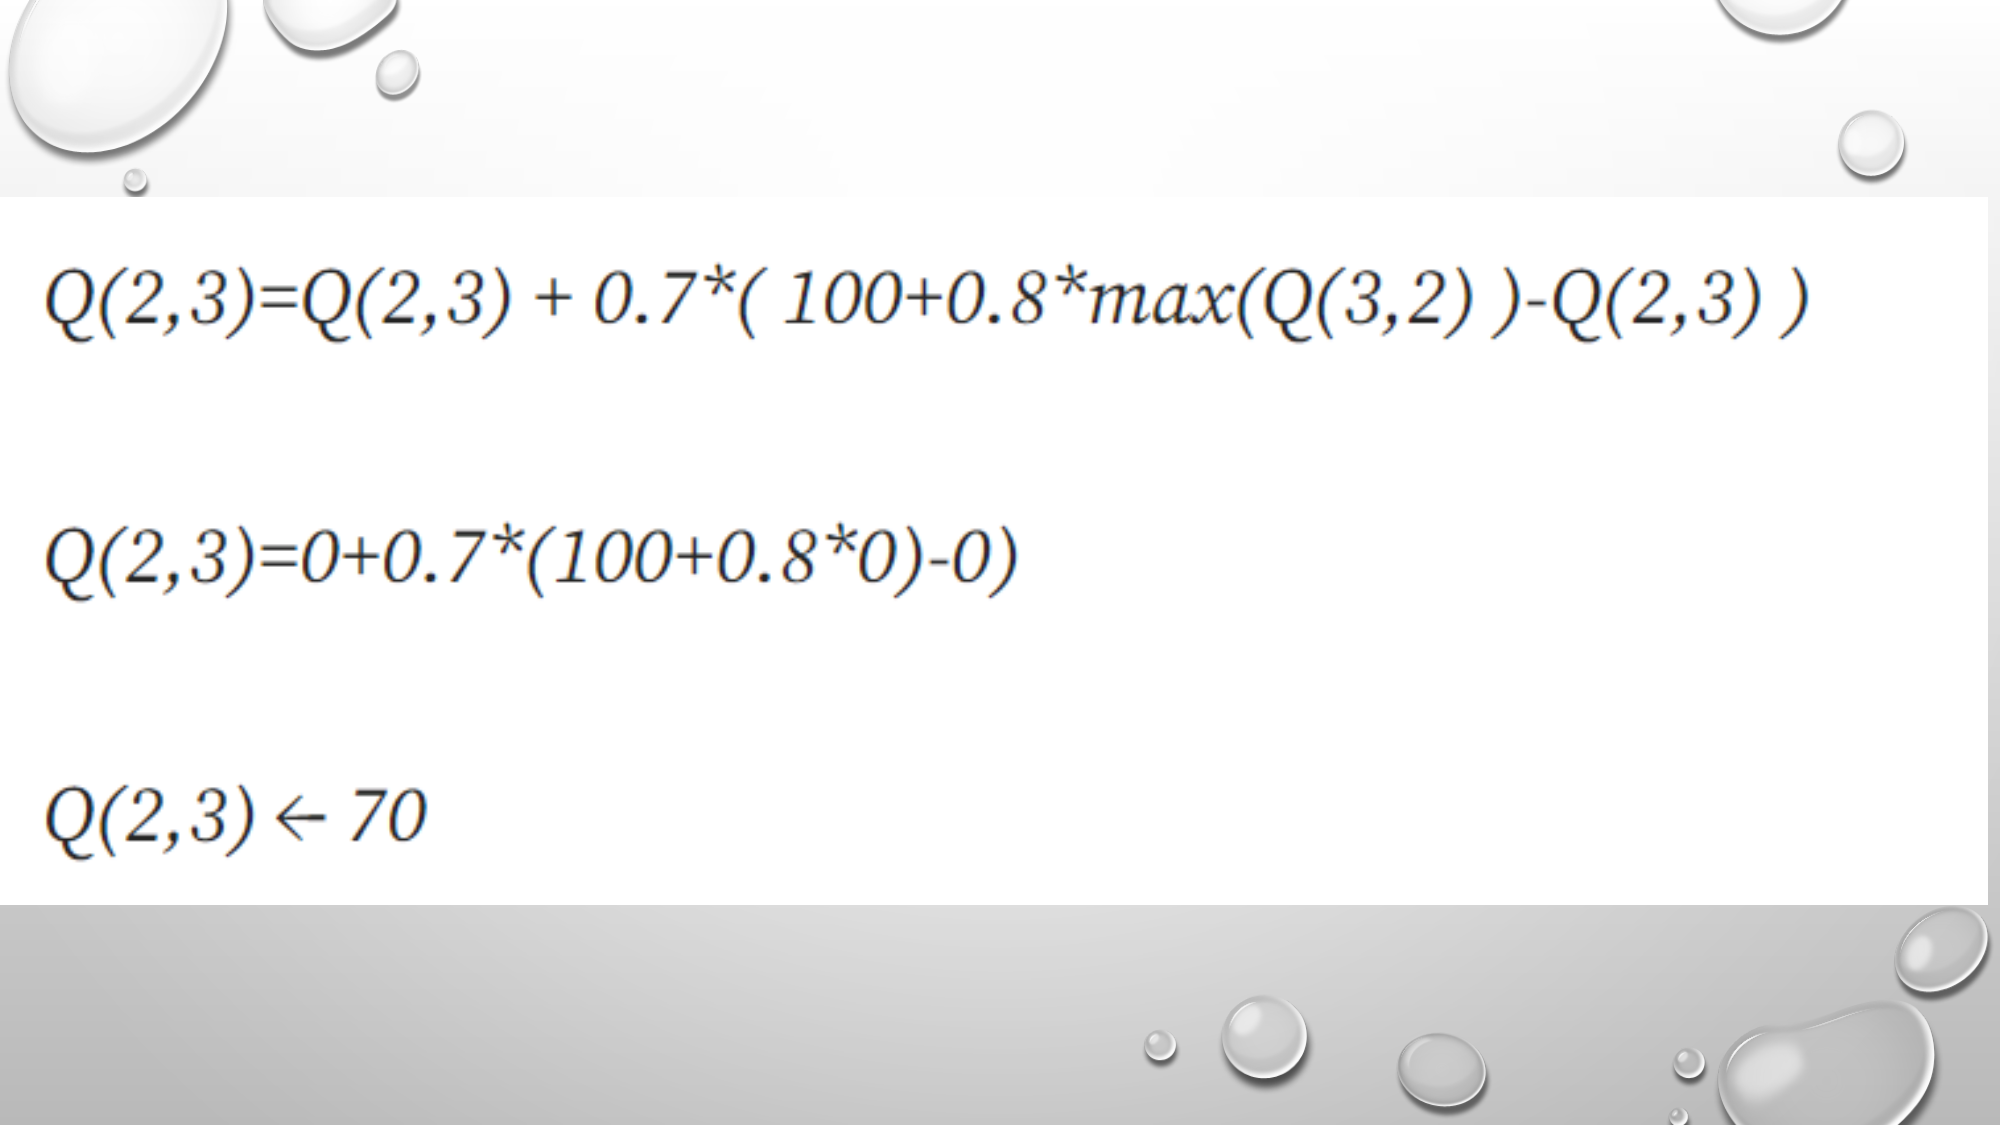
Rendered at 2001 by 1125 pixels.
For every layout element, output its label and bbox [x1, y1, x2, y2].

list [0, 197, 1989, 906]
picture [0, 0, 2000, 1125]
